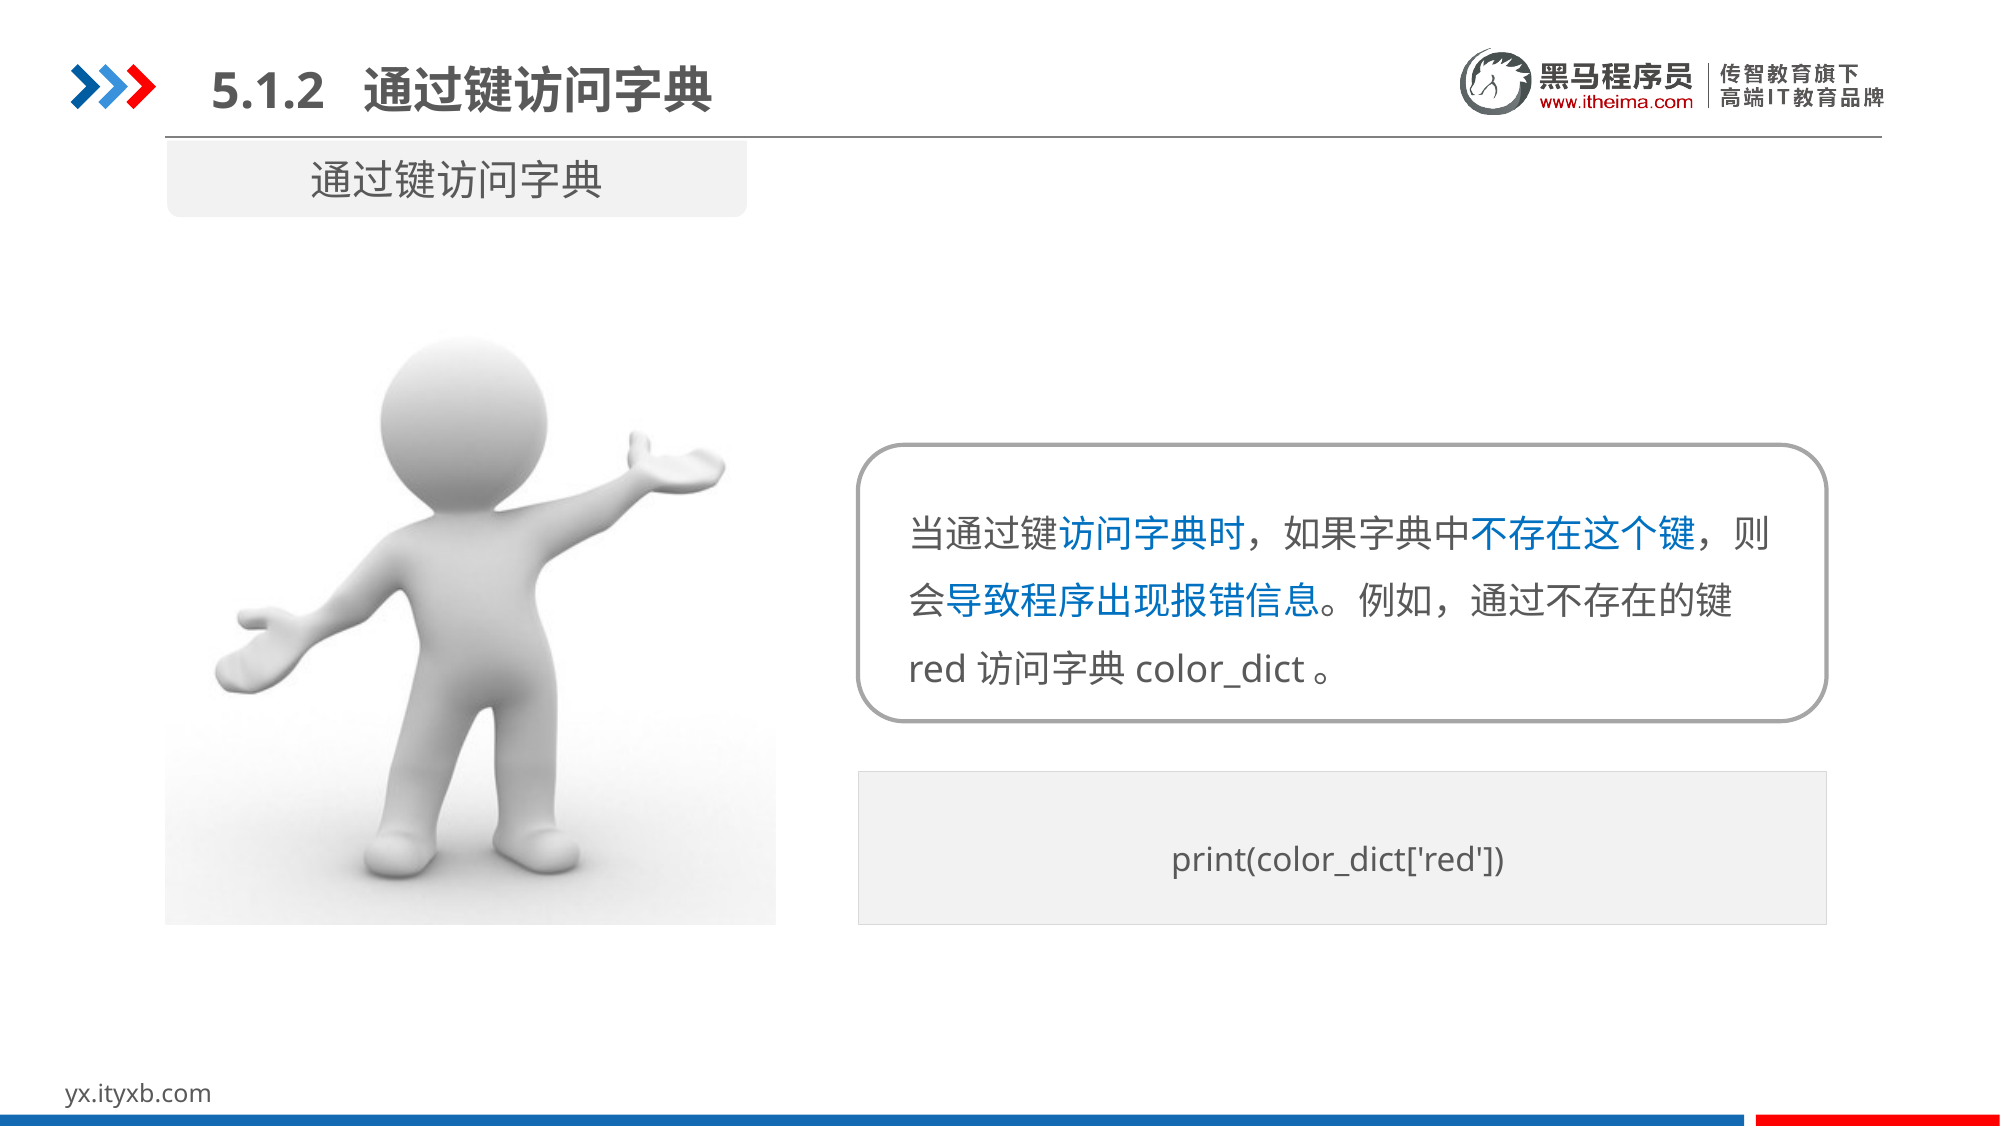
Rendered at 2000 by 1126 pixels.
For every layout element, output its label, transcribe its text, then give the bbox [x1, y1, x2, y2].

picture [1460, 48, 1887, 115]
text_box 5.1.2 通过键访问字典 [196, 42, 1008, 136]
picture [165, 267, 776, 925]
text_box [855, 442, 1829, 724]
text_box 当通过键访问字典时，如果字典中不存在这个键，则会导致程序出现报错信息。例如，通过不存在的键red访问字典color_dict。 [893, 479, 1802, 698]
text_box print(color_dict['red']) [856, 769, 1829, 927]
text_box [166, 140, 748, 218]
